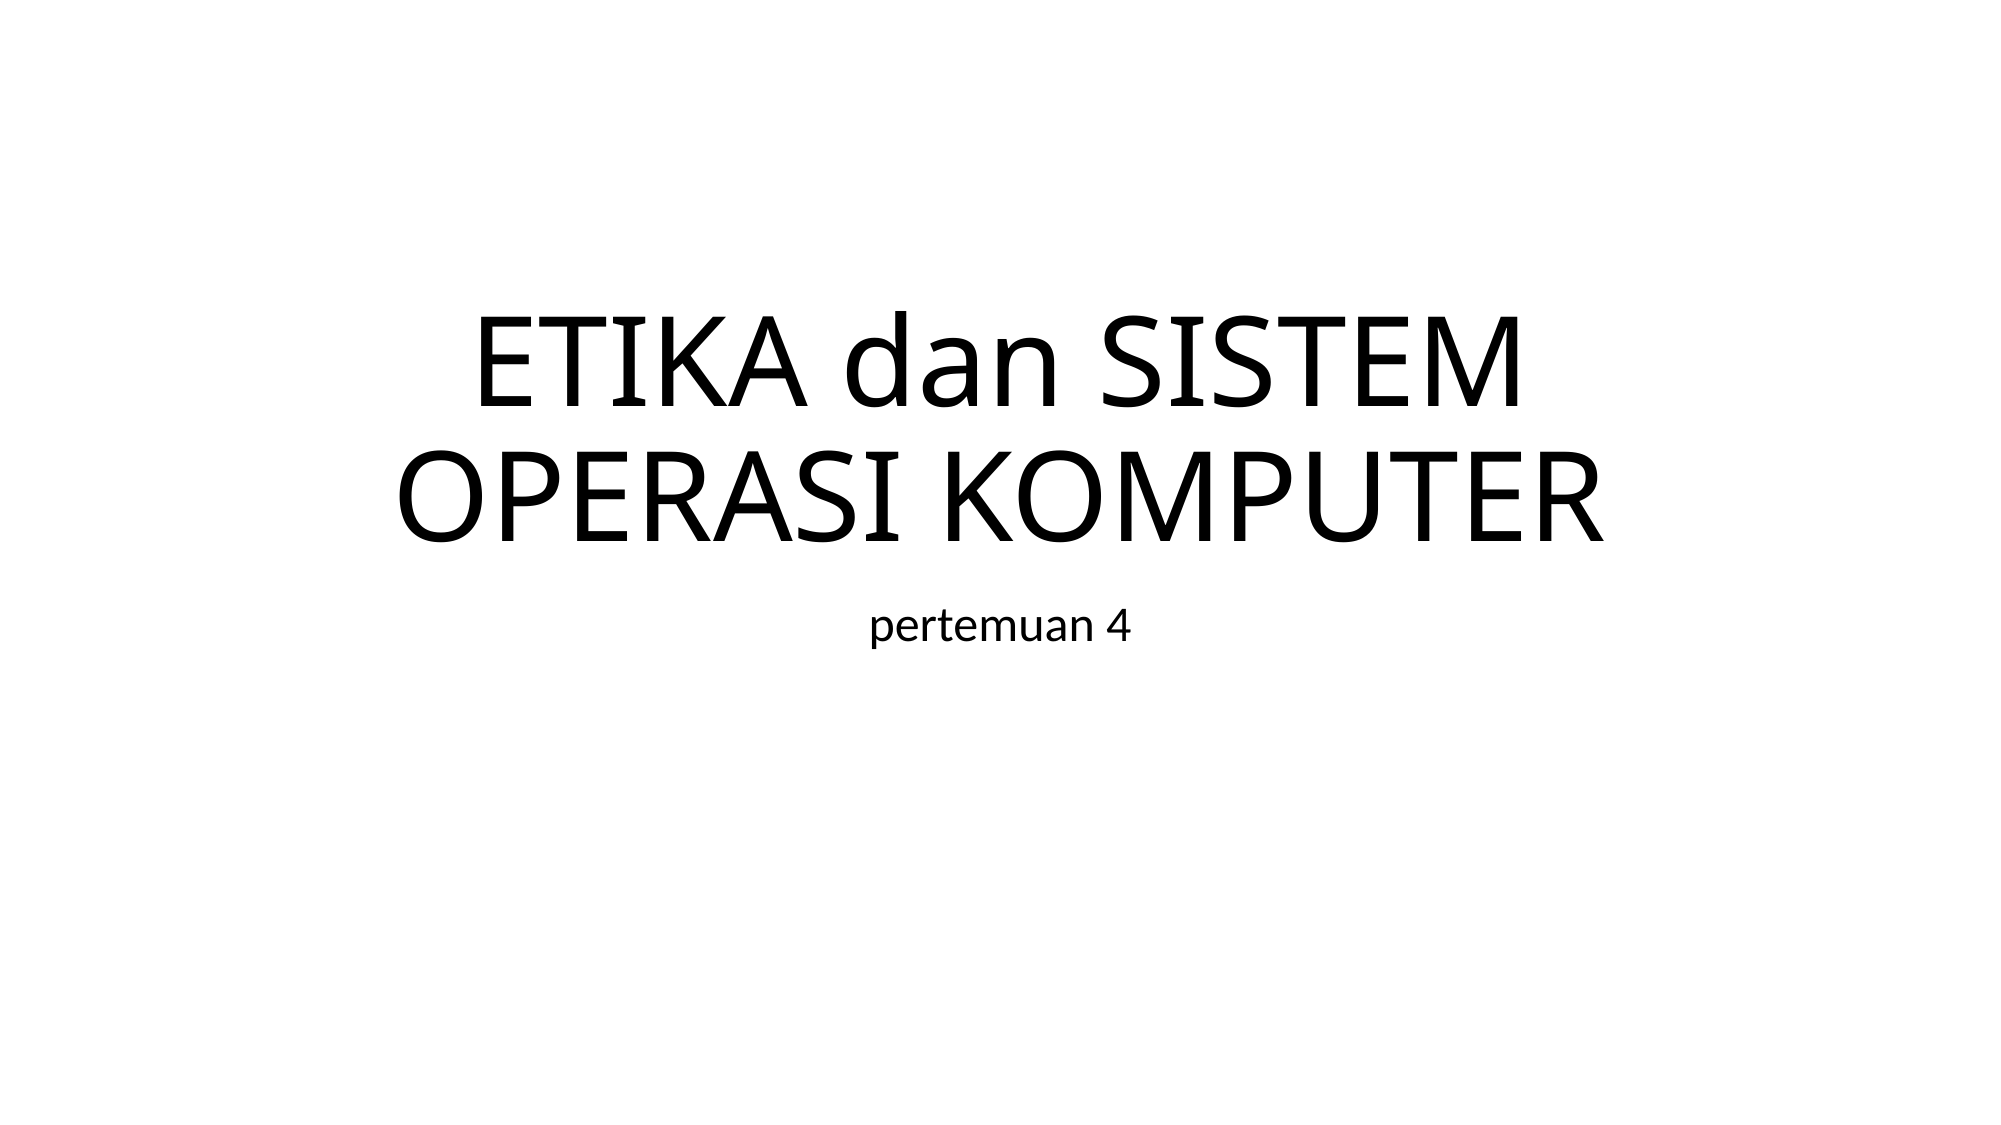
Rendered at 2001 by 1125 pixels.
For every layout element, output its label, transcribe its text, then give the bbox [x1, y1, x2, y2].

subtitle pertemuan 4 [249, 590, 1750, 863]
title ETIKA dan SISTEM OPERASI KOMPUTER [249, 184, 1750, 576]
